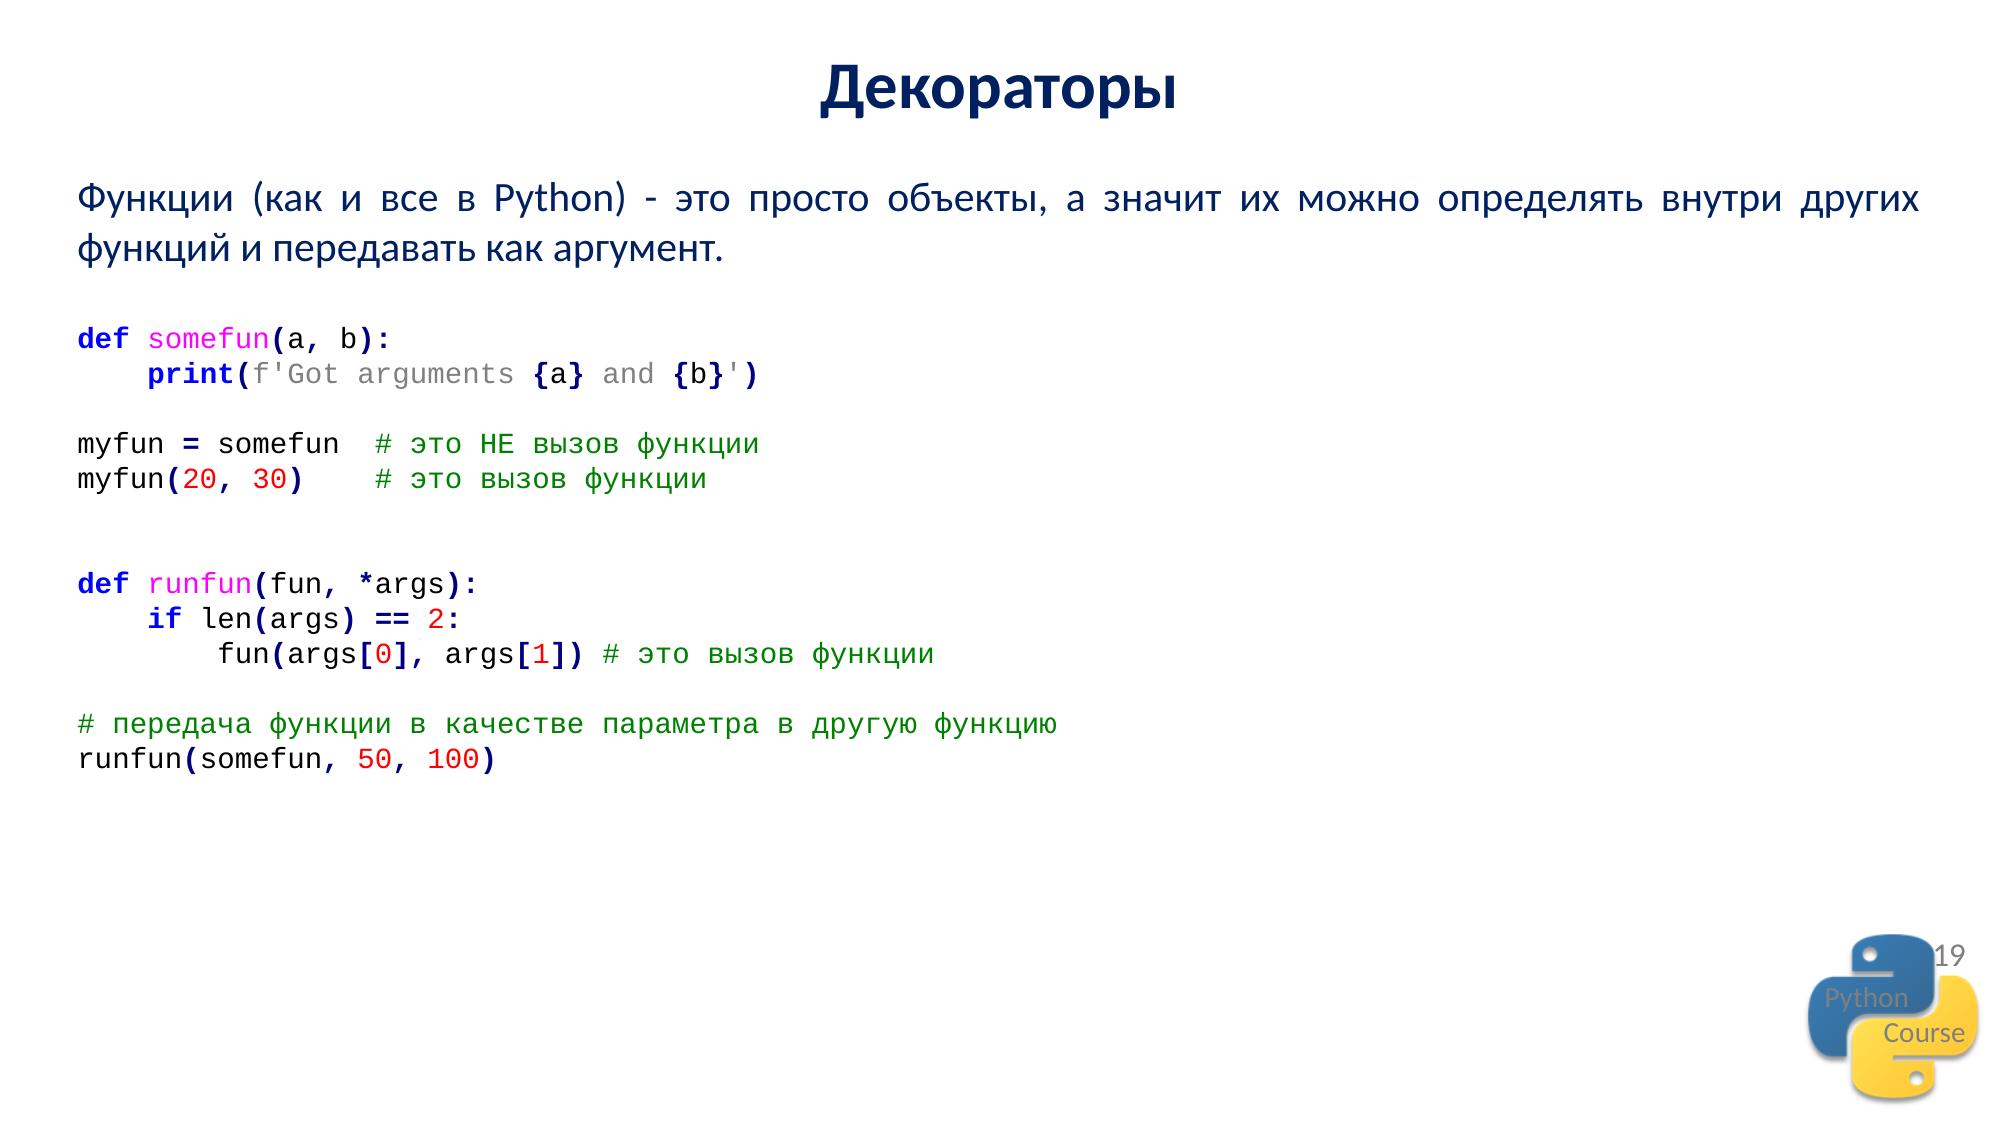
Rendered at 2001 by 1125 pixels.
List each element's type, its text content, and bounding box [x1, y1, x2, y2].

picture [1801, 932, 1985, 1110]
text_box Функции (как и все в Python) - это просто объекты, а значит их можно определять внутри других функций и передавать как аргумент. def somefun(a, b): print(f'Got arguments {a} and {b}') myfun = somefun # это НЕ вызов функции myfun(20, 30) # это вызов функции def runfun(fun, *args): if len(args) == 2: fun(args[0], args[1]) # это вызов функции # передача функции в качестве параметра в другую функцию runfun(somefun, 50, 100) [62, 162, 1936, 1097]
picture [1936, 948, 1941, 964]
title Декораторы [0, 34, 2000, 149]
